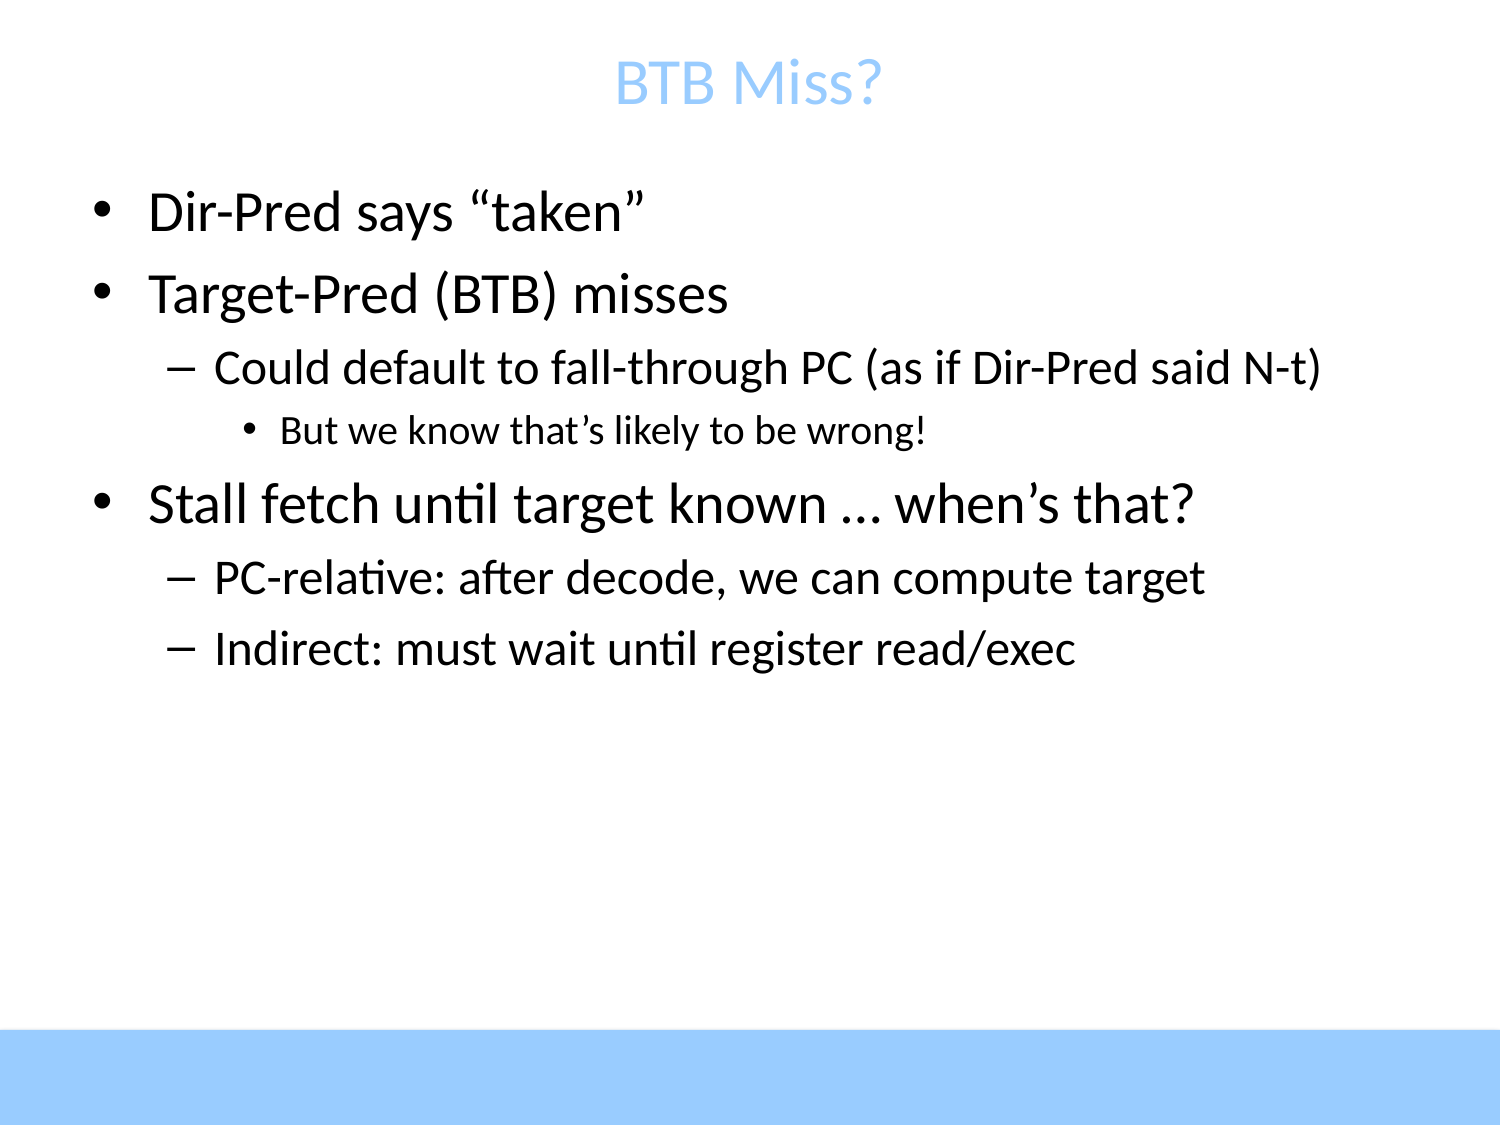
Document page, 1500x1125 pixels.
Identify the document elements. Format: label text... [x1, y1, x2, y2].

list Dir-Pred says “taken” Target-Pred (BTB) misses Could default to fall-through PC (as if Dir-Pred said N-t) But we know that’s likely to be wrong! Stall fetch until target known … when’s that? PC-relative: after decode, we can compute target Indirect: must wait until register read/exec [77, 165, 1428, 1000]
title BTB Miss? [0, 30, 1500, 126]
